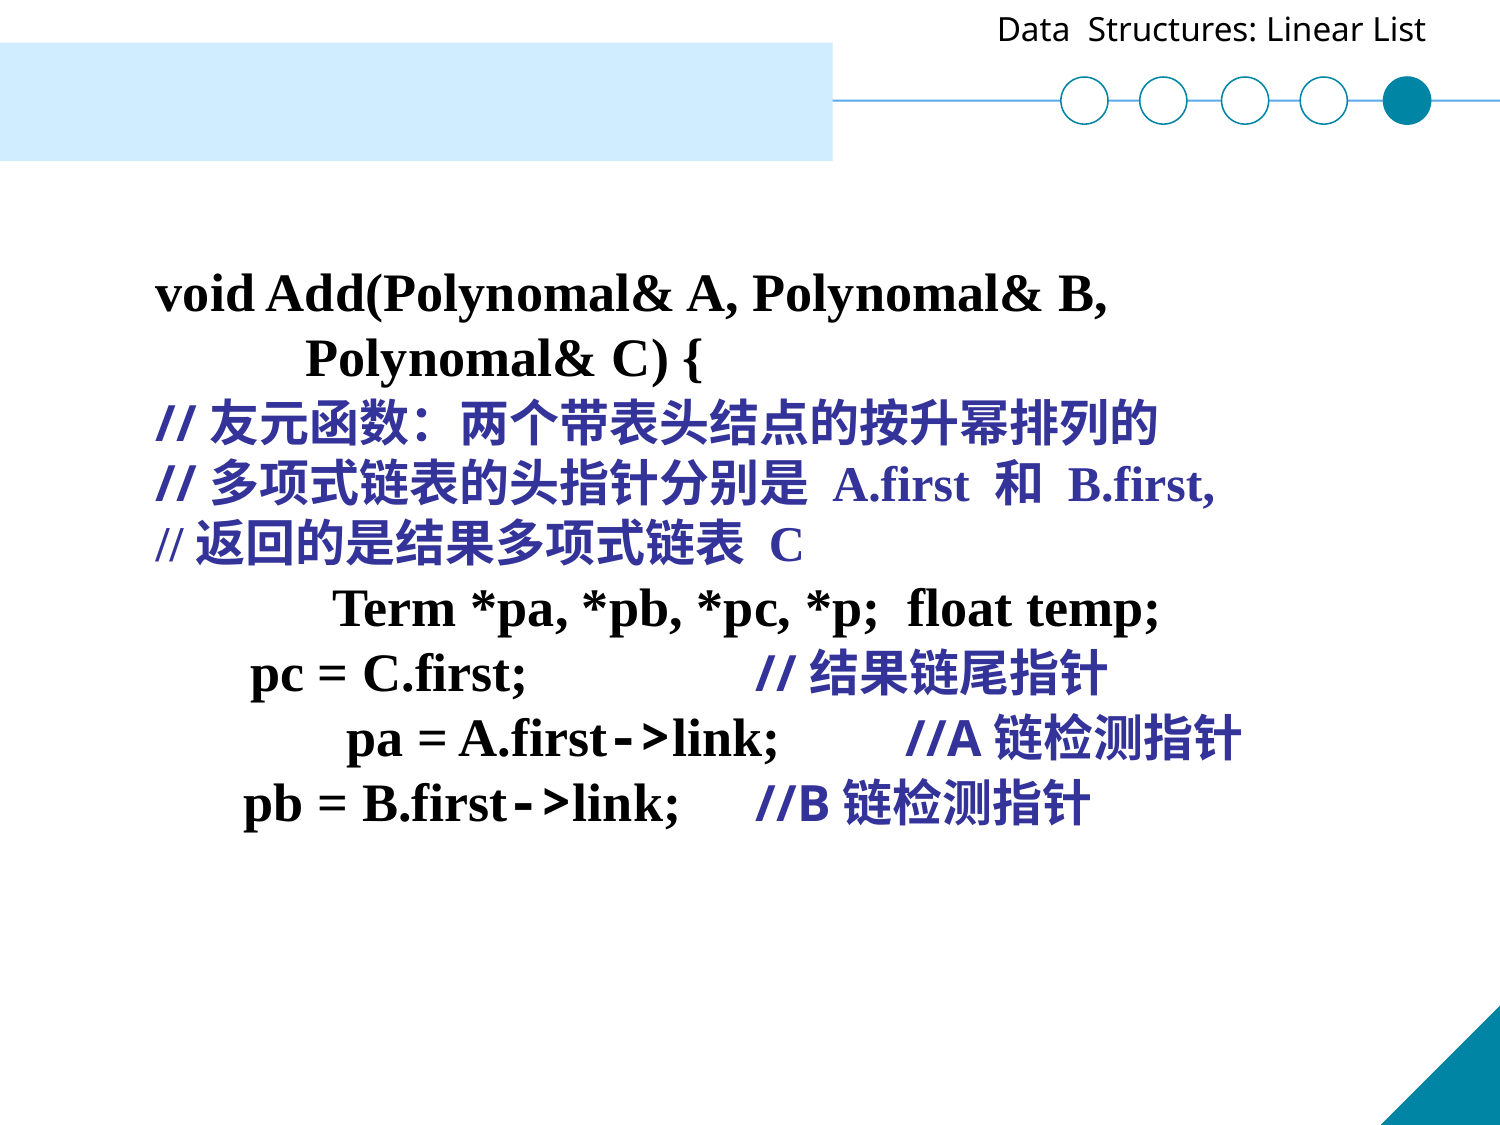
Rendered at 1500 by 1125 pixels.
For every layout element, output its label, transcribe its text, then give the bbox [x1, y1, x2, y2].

text_box [1060, 77, 1108, 125]
text_box [1221, 77, 1269, 125]
text_box [1300, 77, 1348, 125]
list void Add(Polynomal& A, Polynomal& B, Polynomal& C) { //友元函数：两个带表头结点的按升幂排列的 //多项式链表的头指针分别是 A.first 和 B.first, //返回的是结果多项式链表 C Term *pa, *pb, *pc, *p; float temp; pc = C.first; //结果链尾指针 pa = A.first->link; //A链检测指针 pb = B.first->link; //B链检测指针 [53, 184, 1376, 1107]
text_box [1383, 77, 1431, 125]
text_box [1139, 77, 1187, 125]
